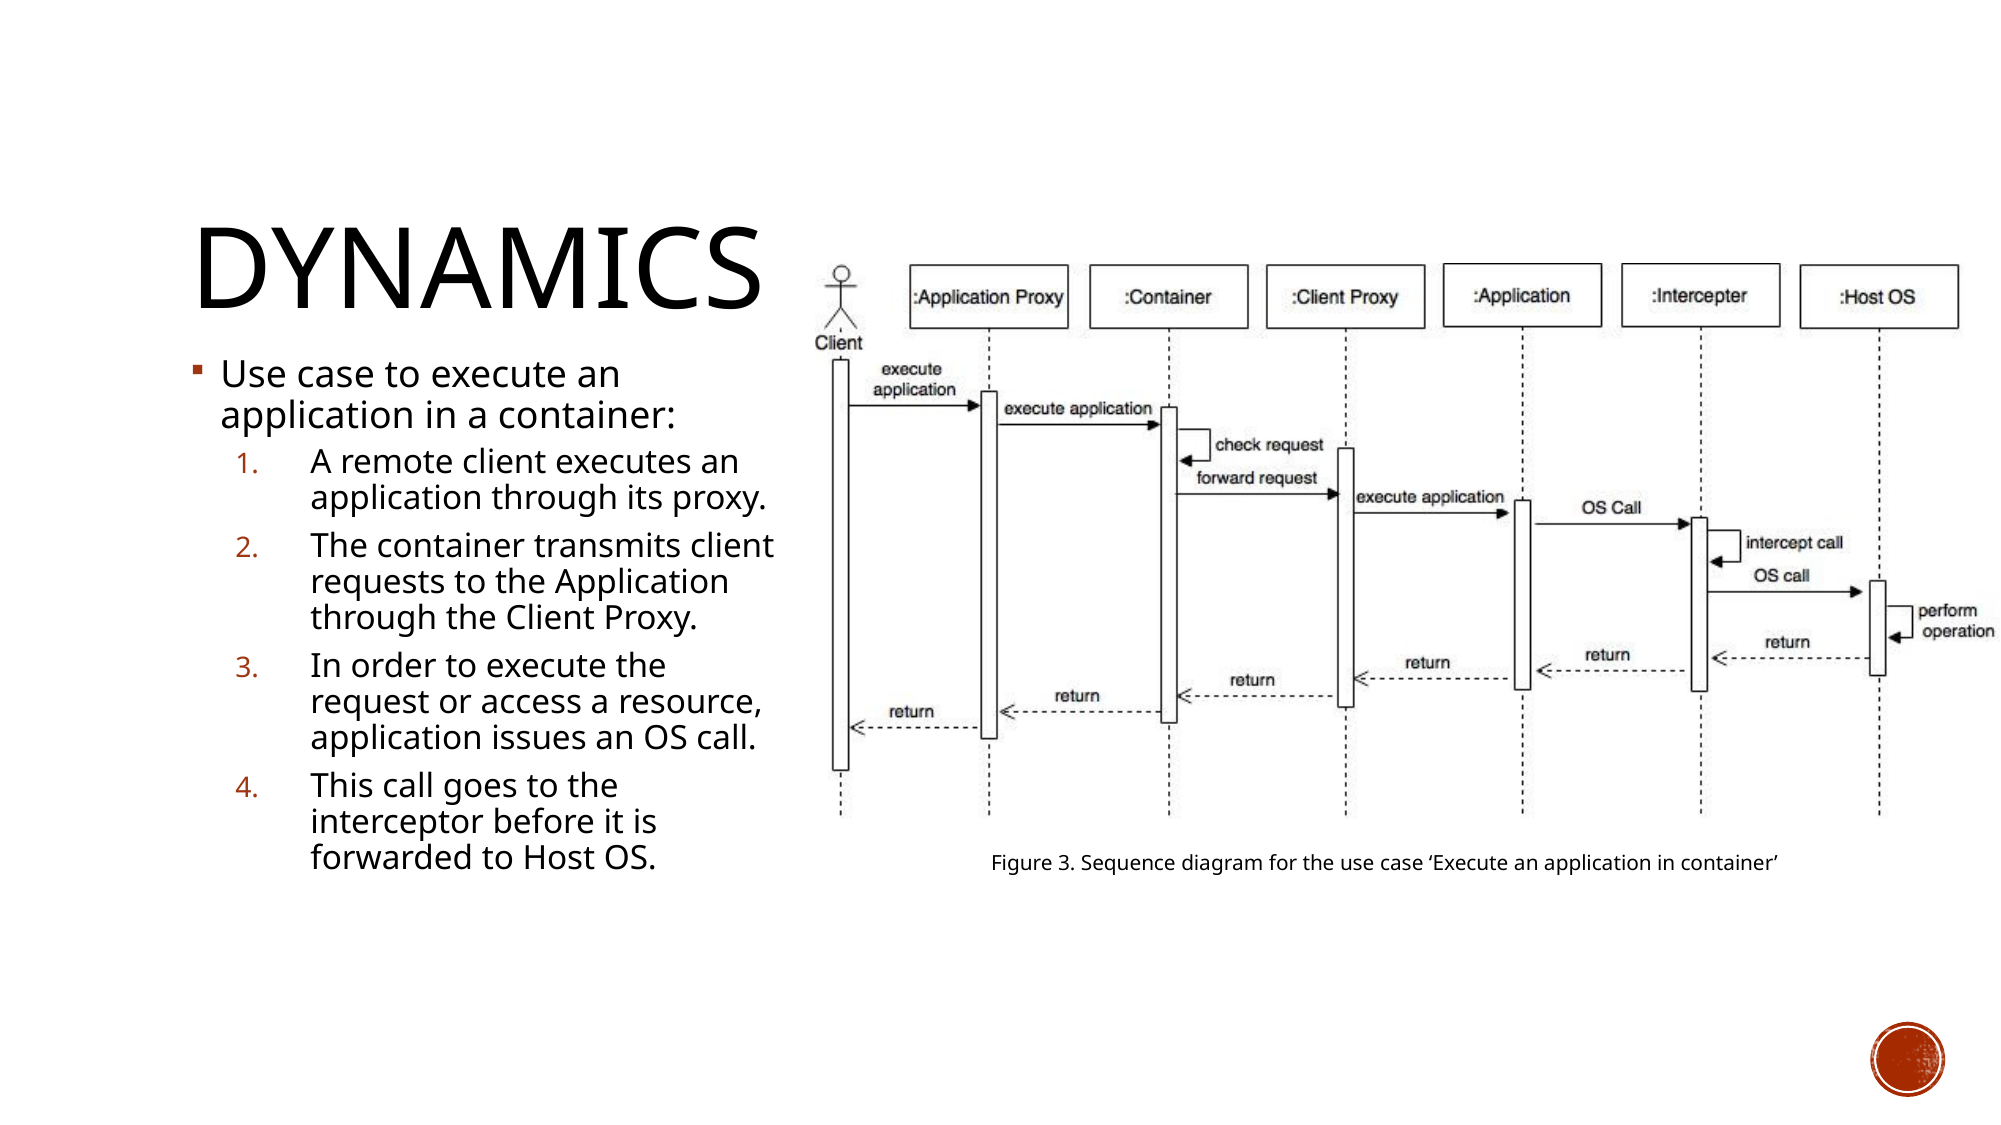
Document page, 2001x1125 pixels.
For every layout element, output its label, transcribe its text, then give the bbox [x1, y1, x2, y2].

picture [815, 263, 1999, 822]
list Use case to execute an application in a container: A remote client executes an application through its proxy. The container transmits client requests to the Application through the Client Proxy. In order to execute the request or access a resource, application issues an OS call. This call goes to the interceptor before it is forwarded to Host OS. [175, 348, 804, 1013]
text_box Figure 3. Sequence diagram for the use case ‘Execute an application in container’ [976, 841, 1839, 882]
title Dynamics [175, 79, 1826, 344]
